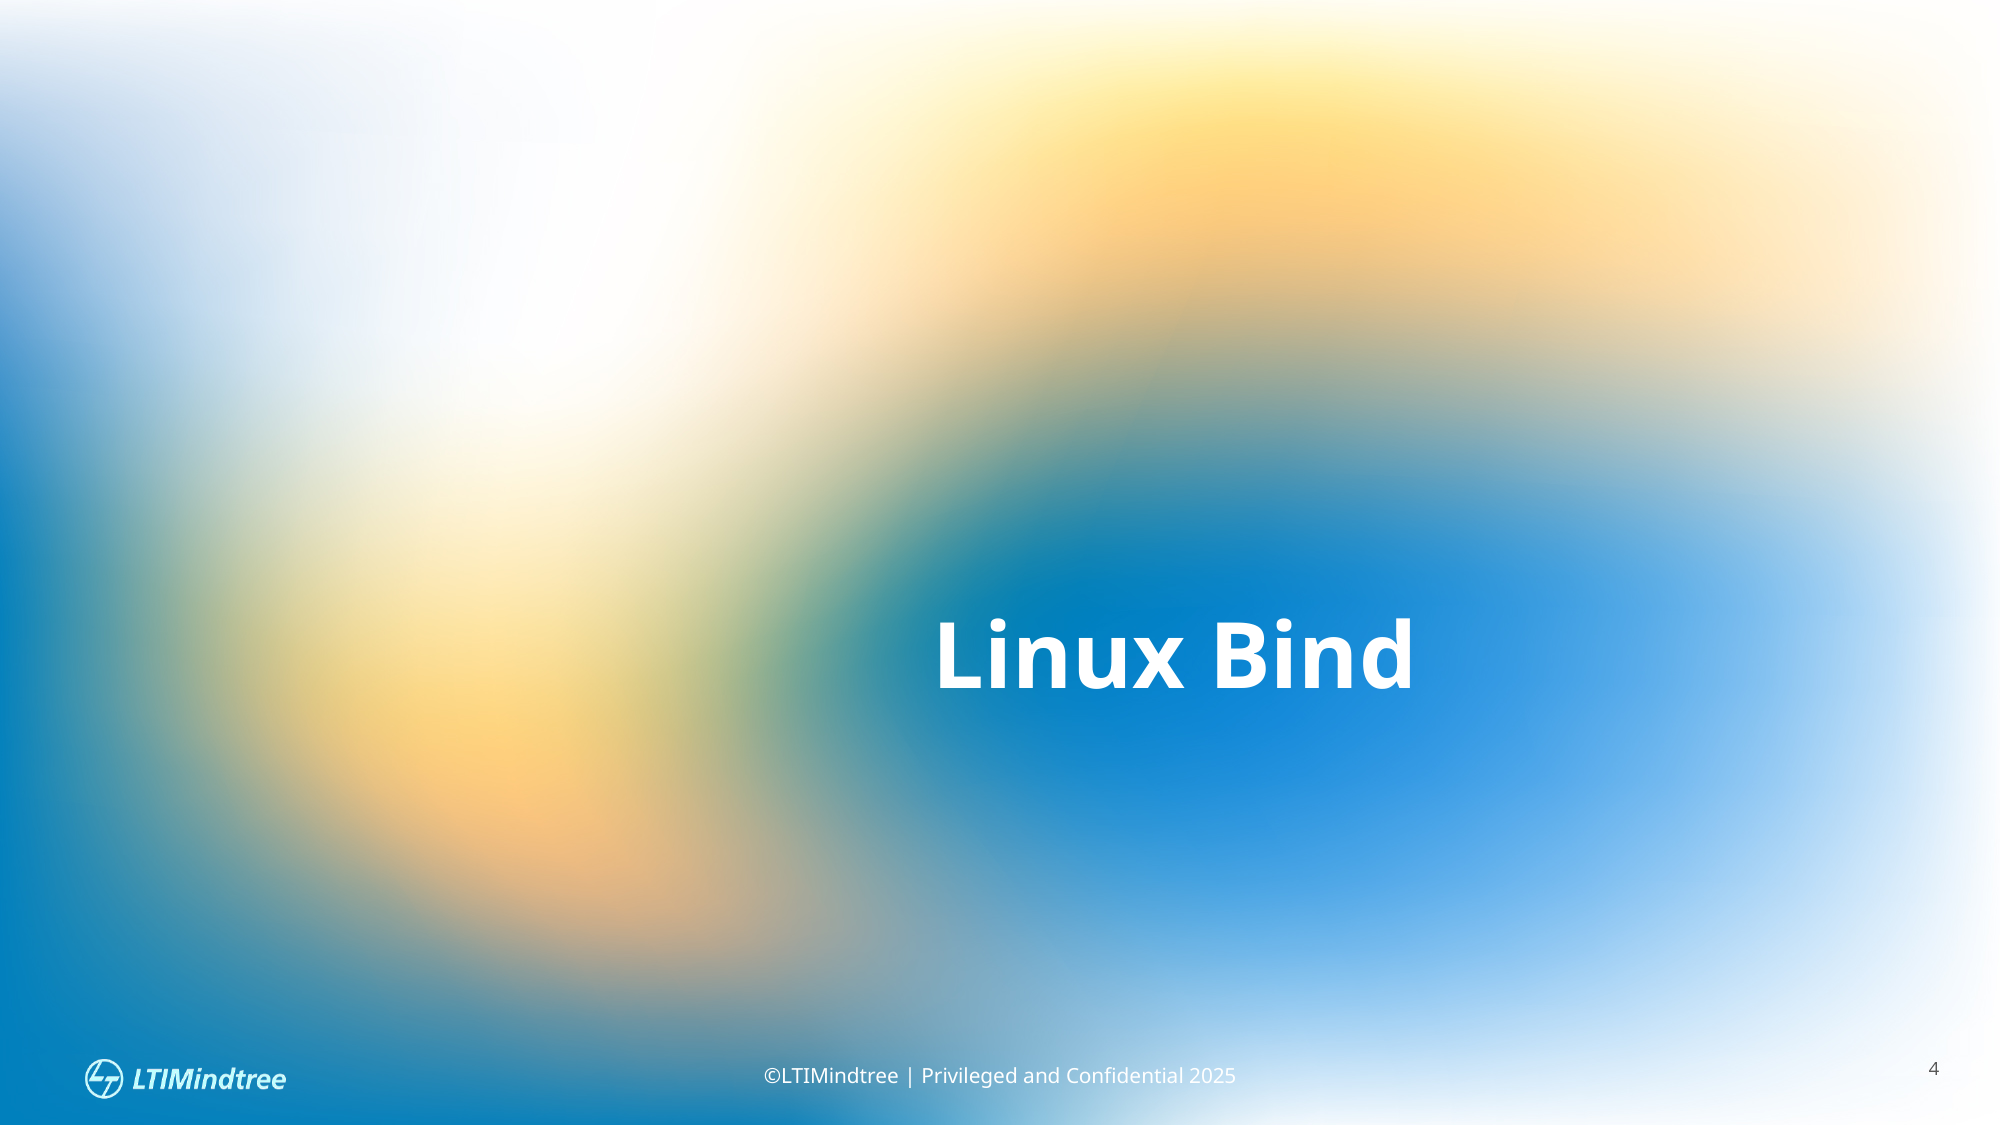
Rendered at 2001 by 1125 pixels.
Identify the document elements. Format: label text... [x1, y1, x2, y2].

title Linux Bind [917, 247, 1880, 716]
picture [0, 0, 2000, 1125]
picture [223, 1077, 229, 1085]
